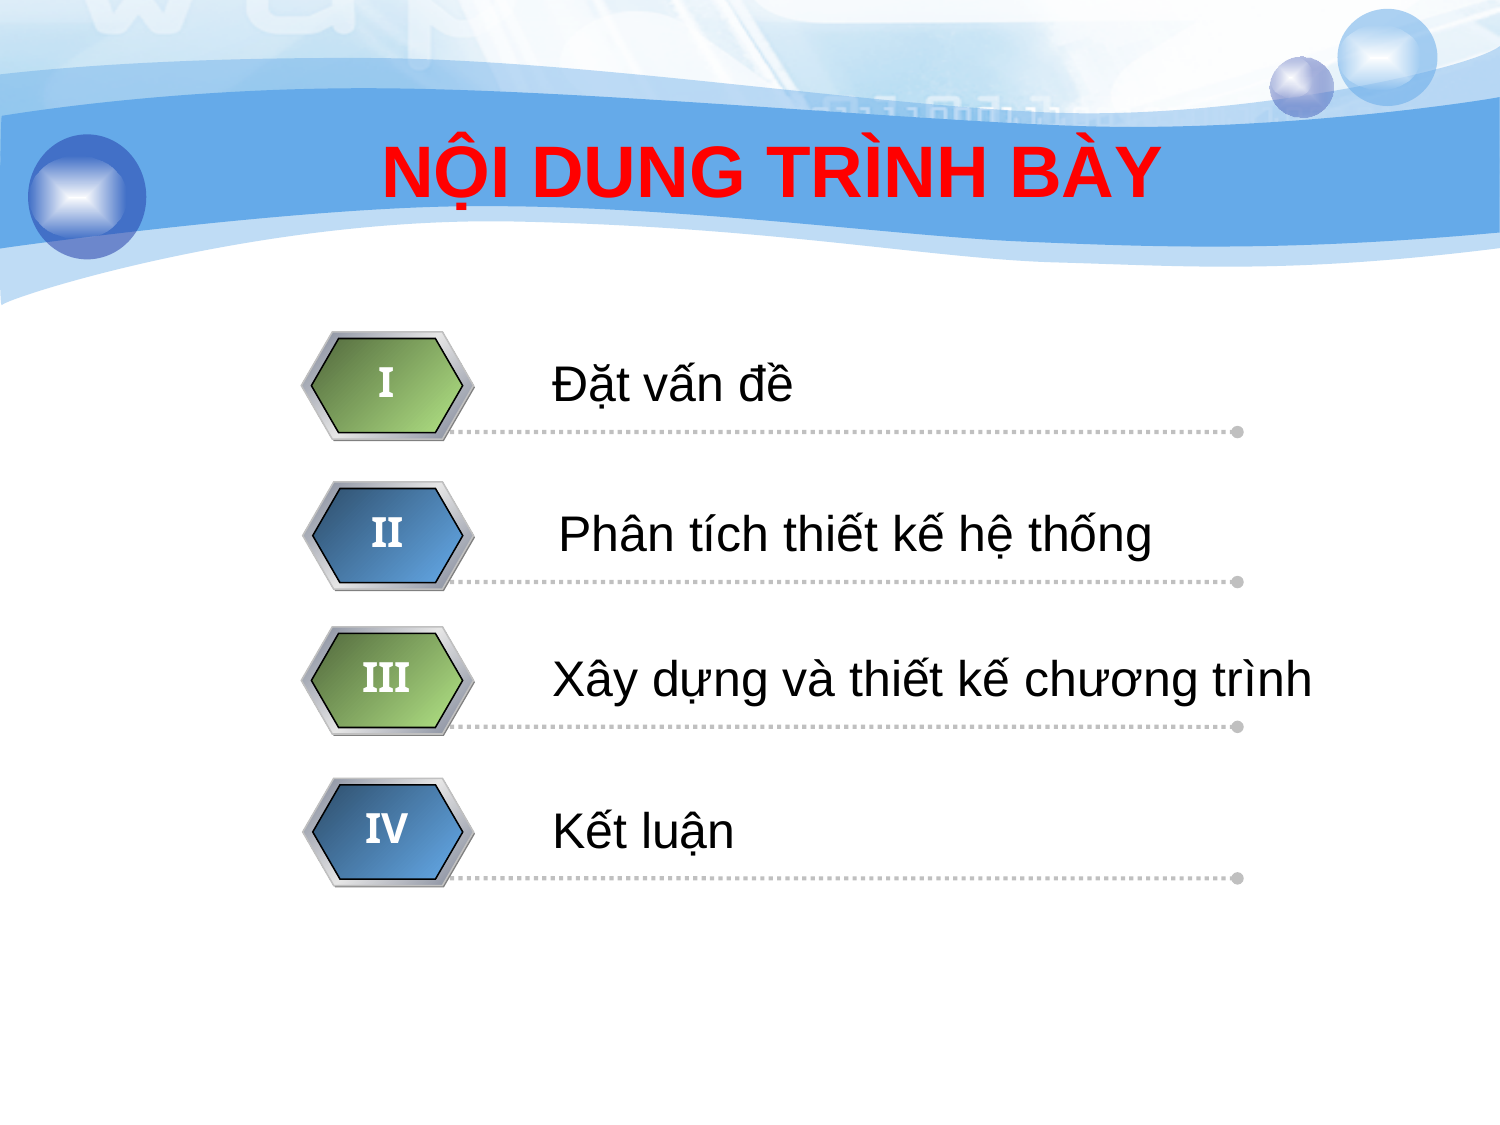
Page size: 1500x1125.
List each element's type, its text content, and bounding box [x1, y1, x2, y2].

text_box [1229, 425, 1244, 439]
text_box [301, 626, 476, 737]
text_box [1229, 872, 1244, 885]
picture [0, 0, 1500, 113]
text_box Đặt vấn đề [537, 344, 1275, 420]
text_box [301, 331, 476, 442]
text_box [302, 778, 476, 888]
text_box Kết luận [537, 790, 1213, 866]
text_box Phân tích thiết kế hệ thống [487, 494, 1225, 570]
text_box NỘI DUNG TRÌNH BÀY [222, 117, 1323, 220]
text_box [1229, 720, 1244, 734]
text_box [302, 481, 476, 592]
text_box [1229, 575, 1244, 589]
text_box Xây dựng và thiết kế chương trình [537, 639, 1360, 714]
